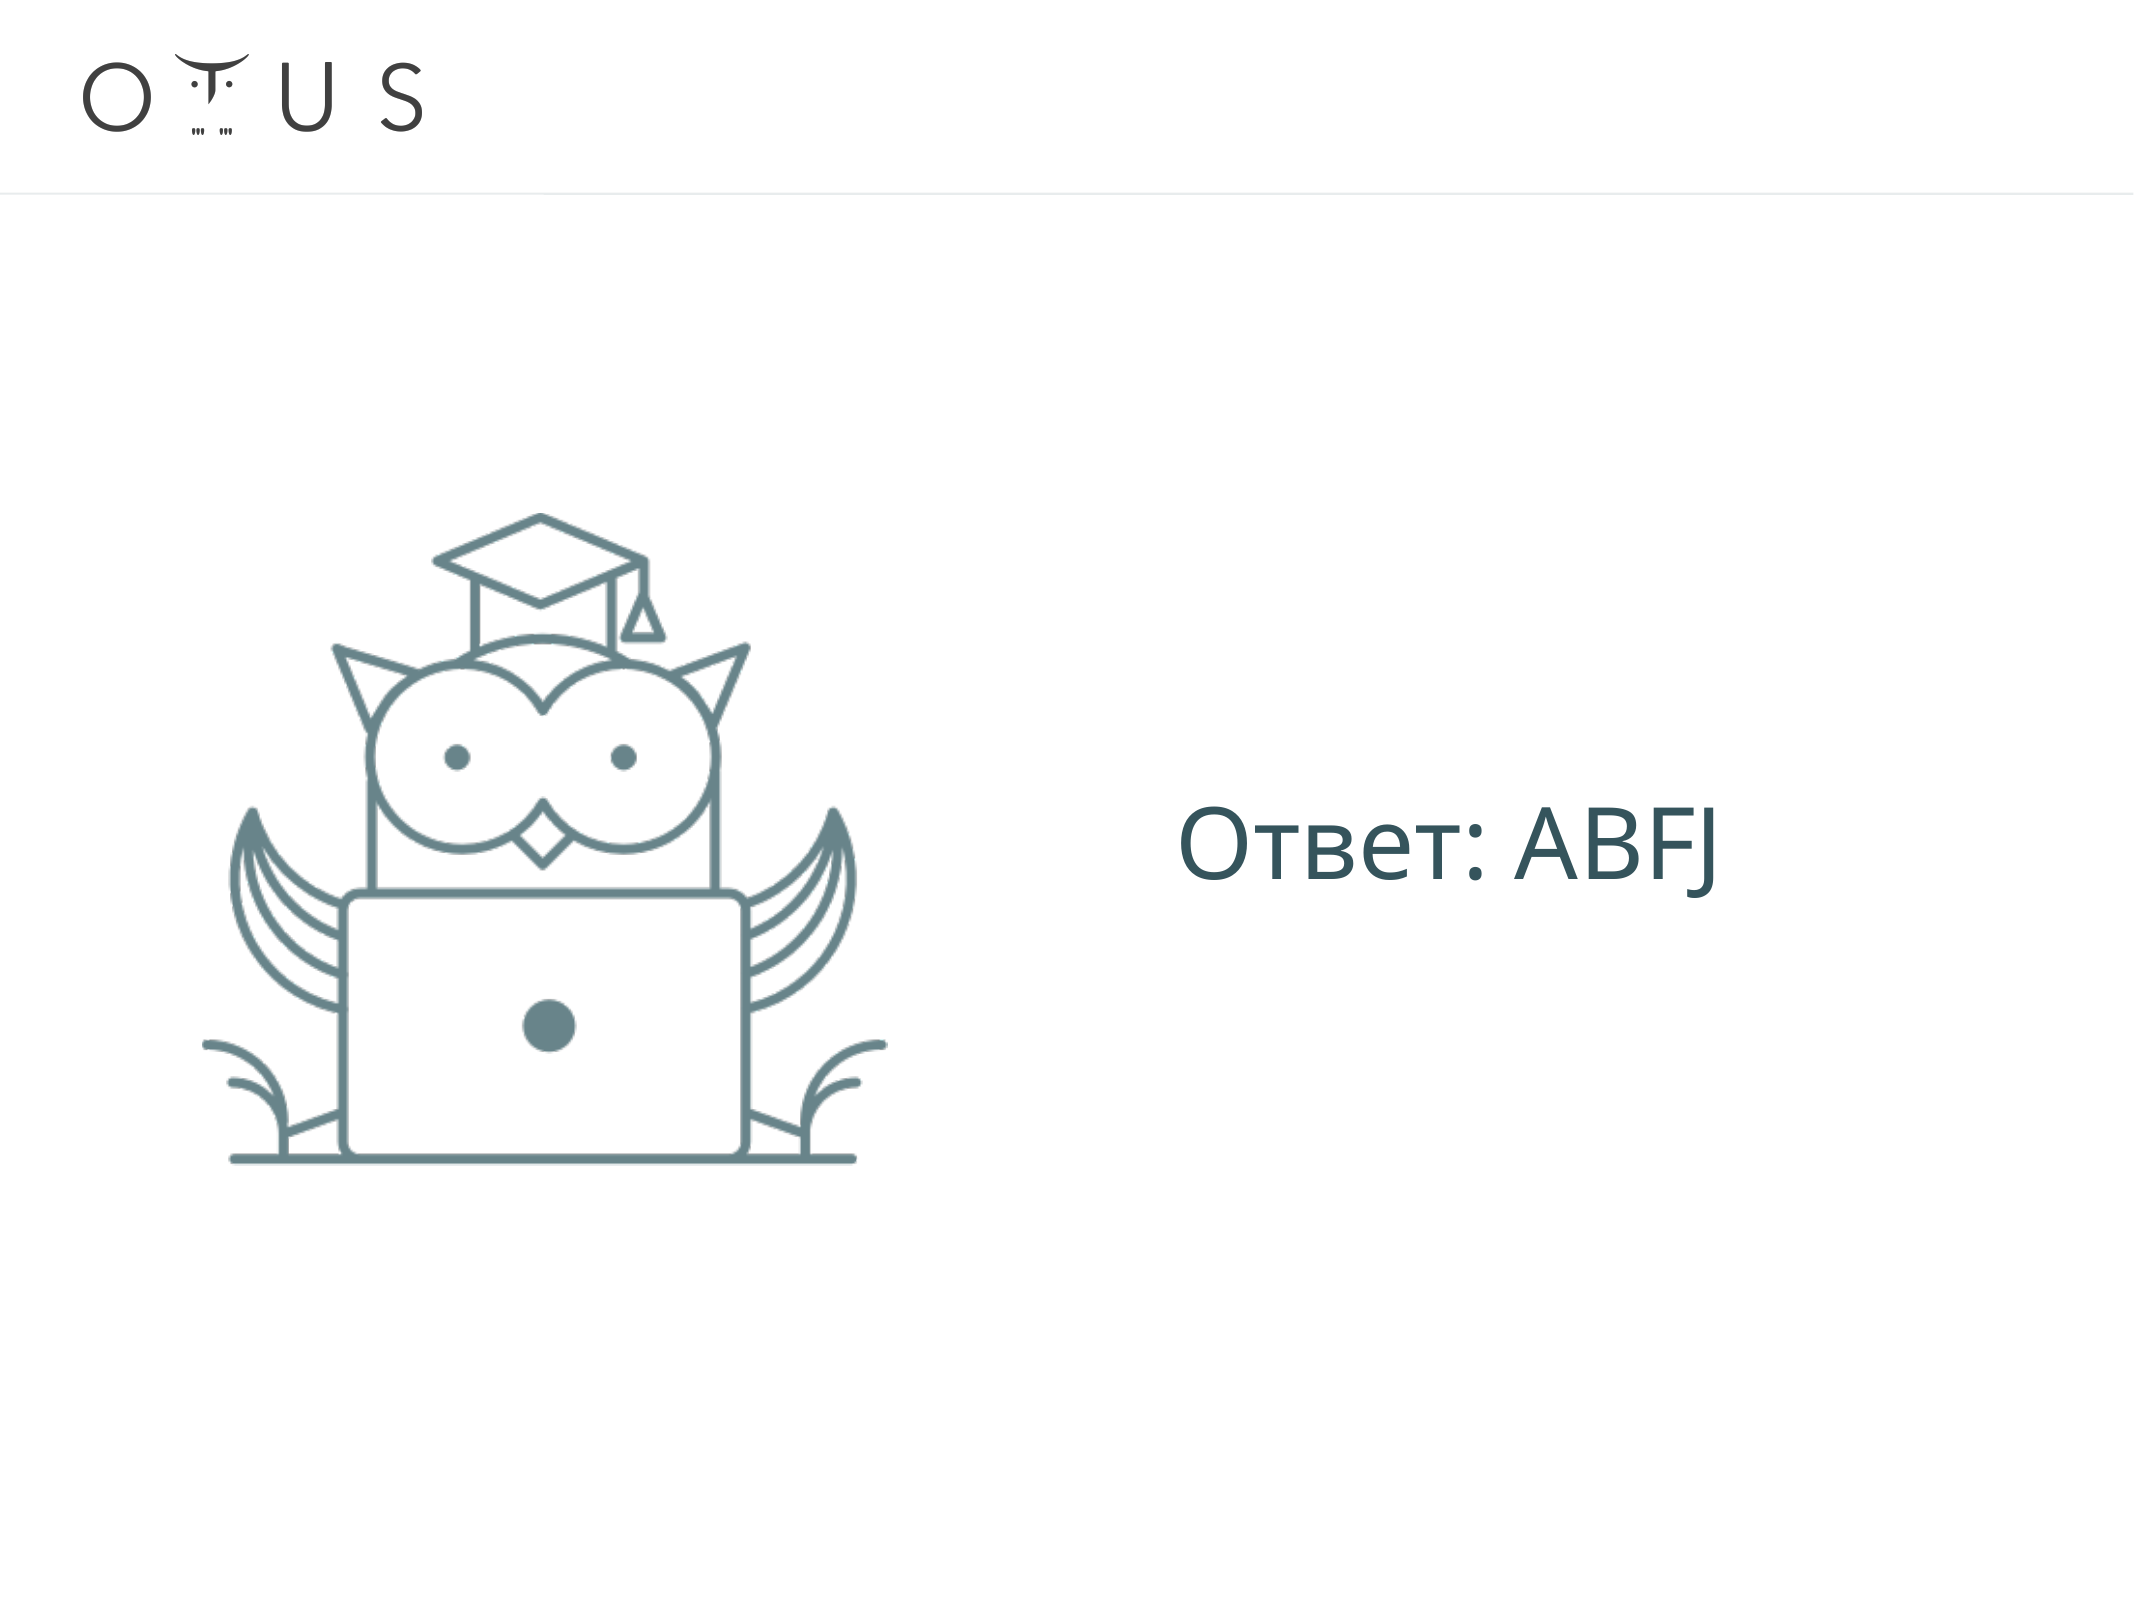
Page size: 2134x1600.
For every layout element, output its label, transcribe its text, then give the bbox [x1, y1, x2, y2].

picture [201, 512, 889, 1167]
picture [83, 54, 422, 135]
text_box Ответ: ABFJ [1167, 771, 1759, 908]
